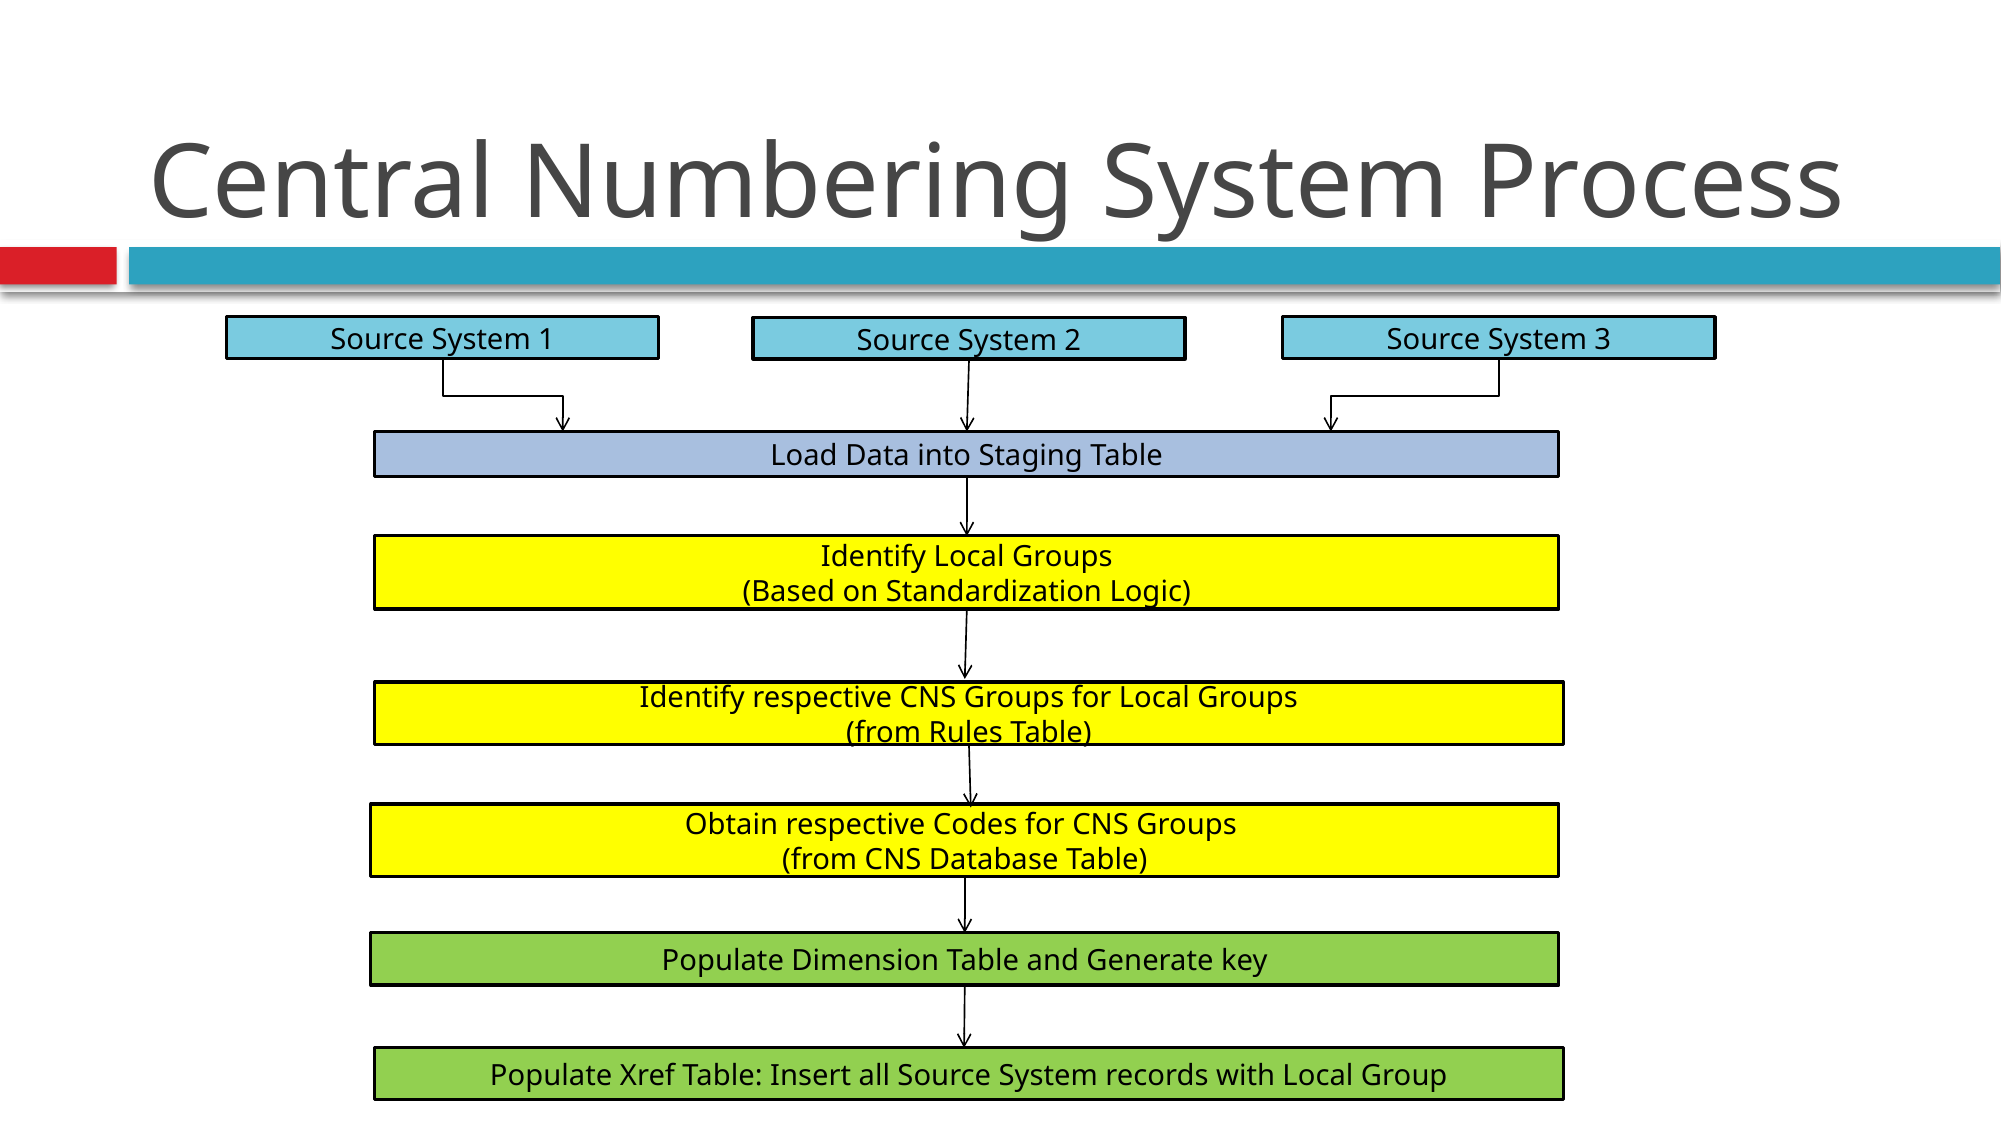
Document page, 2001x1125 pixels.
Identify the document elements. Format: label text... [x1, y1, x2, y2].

text_box Central Numbering System Process [133, 25, 1917, 246]
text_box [226, 316, 1716, 1101]
